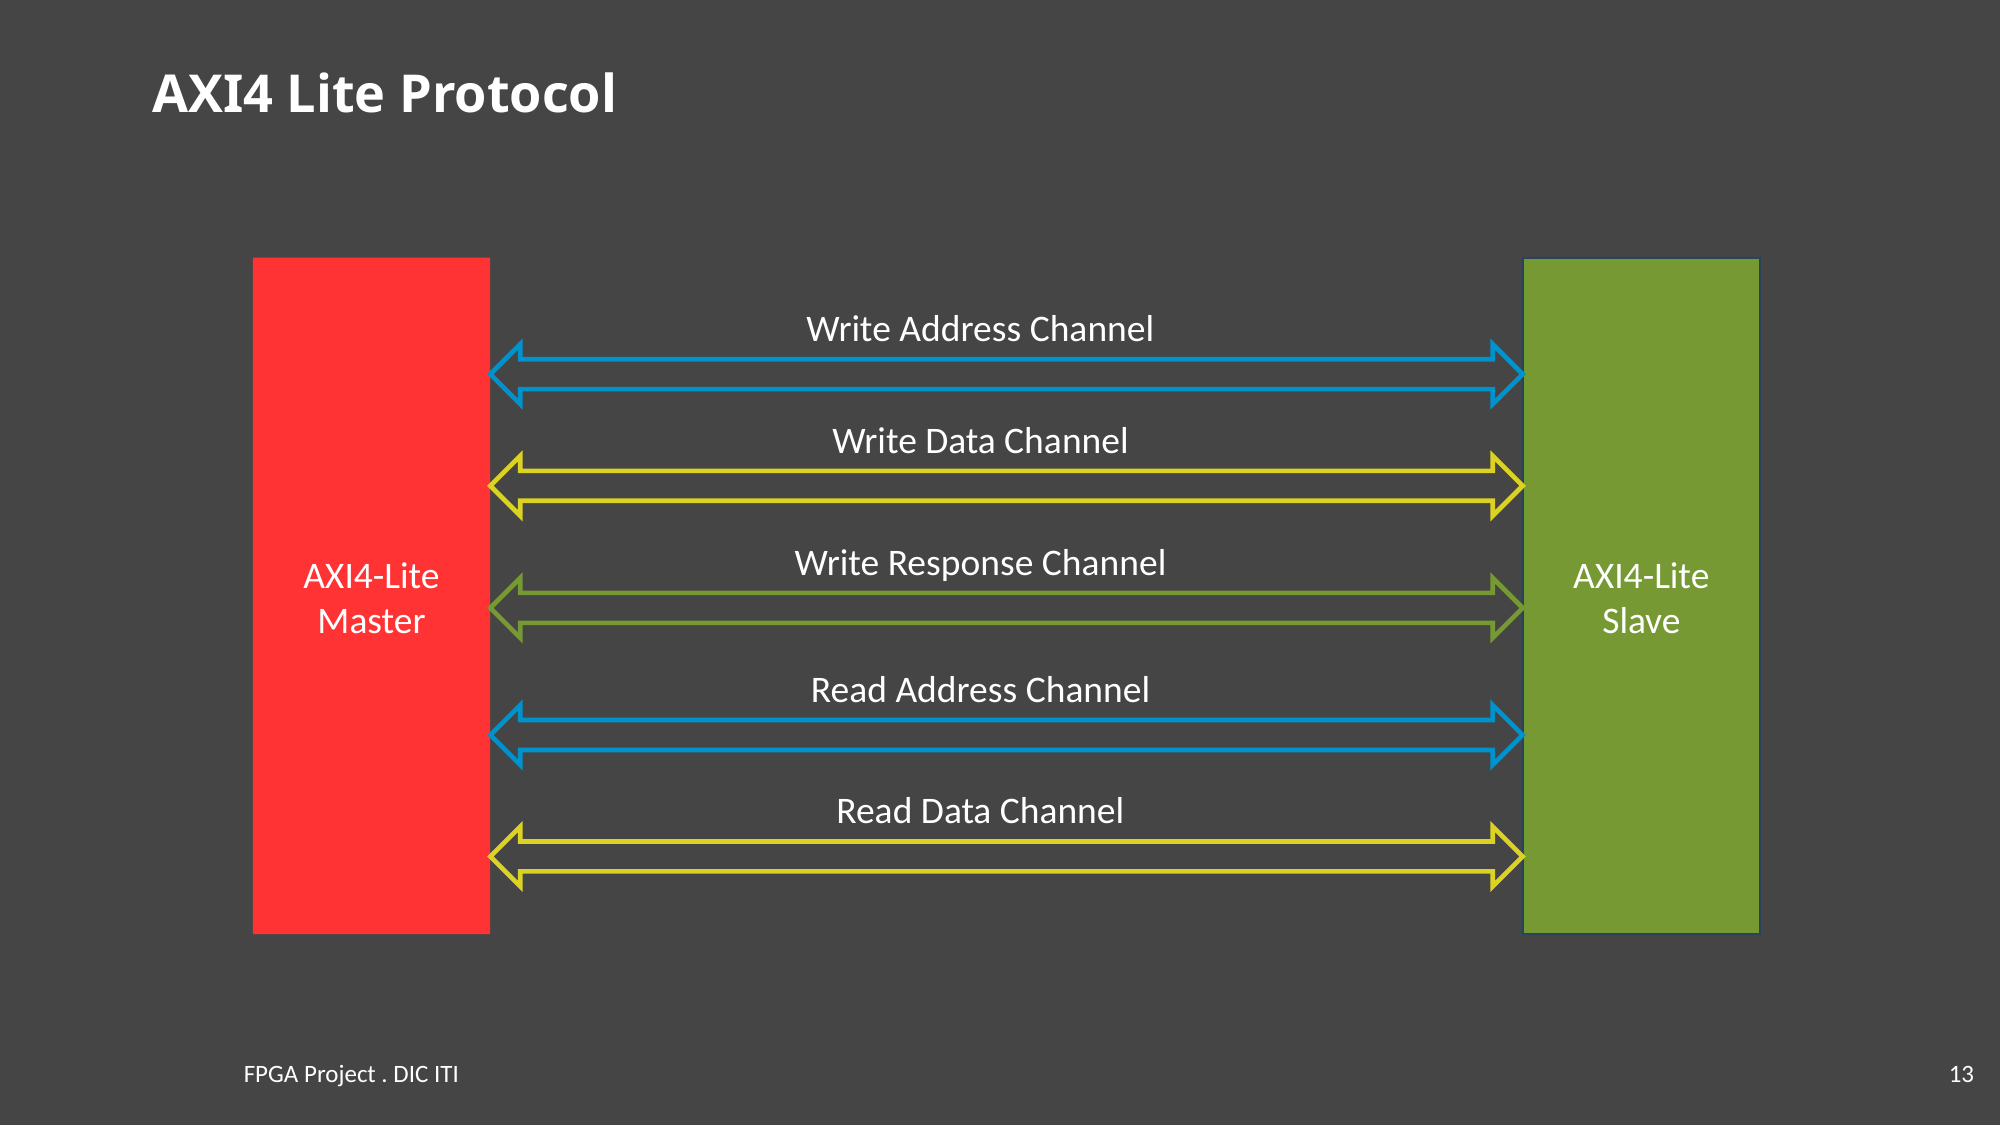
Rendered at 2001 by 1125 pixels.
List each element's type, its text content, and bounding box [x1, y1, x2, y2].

slide_number 13 [1888, 1042, 1990, 1103]
text_box [488, 824, 1525, 889]
text_box Write Response Channel [768, 530, 1193, 591]
text_box Read Address Channel [768, 657, 1193, 718]
text_box Write Address Channel [768, 296, 1193, 357]
title AXI4 Lite Protocol [137, 59, 1863, 132]
text_box [488, 453, 1525, 519]
footer FPGA Project . DIC ITI [57, 1042, 646, 1103]
text_box [488, 575, 1525, 641]
text_box [488, 341, 1525, 407]
text_box AXI4-Lite Slave [1522, 257, 1761, 935]
text_box Read Data Channel [768, 778, 1193, 839]
text_box Write Data Channel [768, 408, 1193, 469]
text_box AXI4-Lite Master [252, 257, 491, 935]
text_box [488, 702, 1525, 768]
